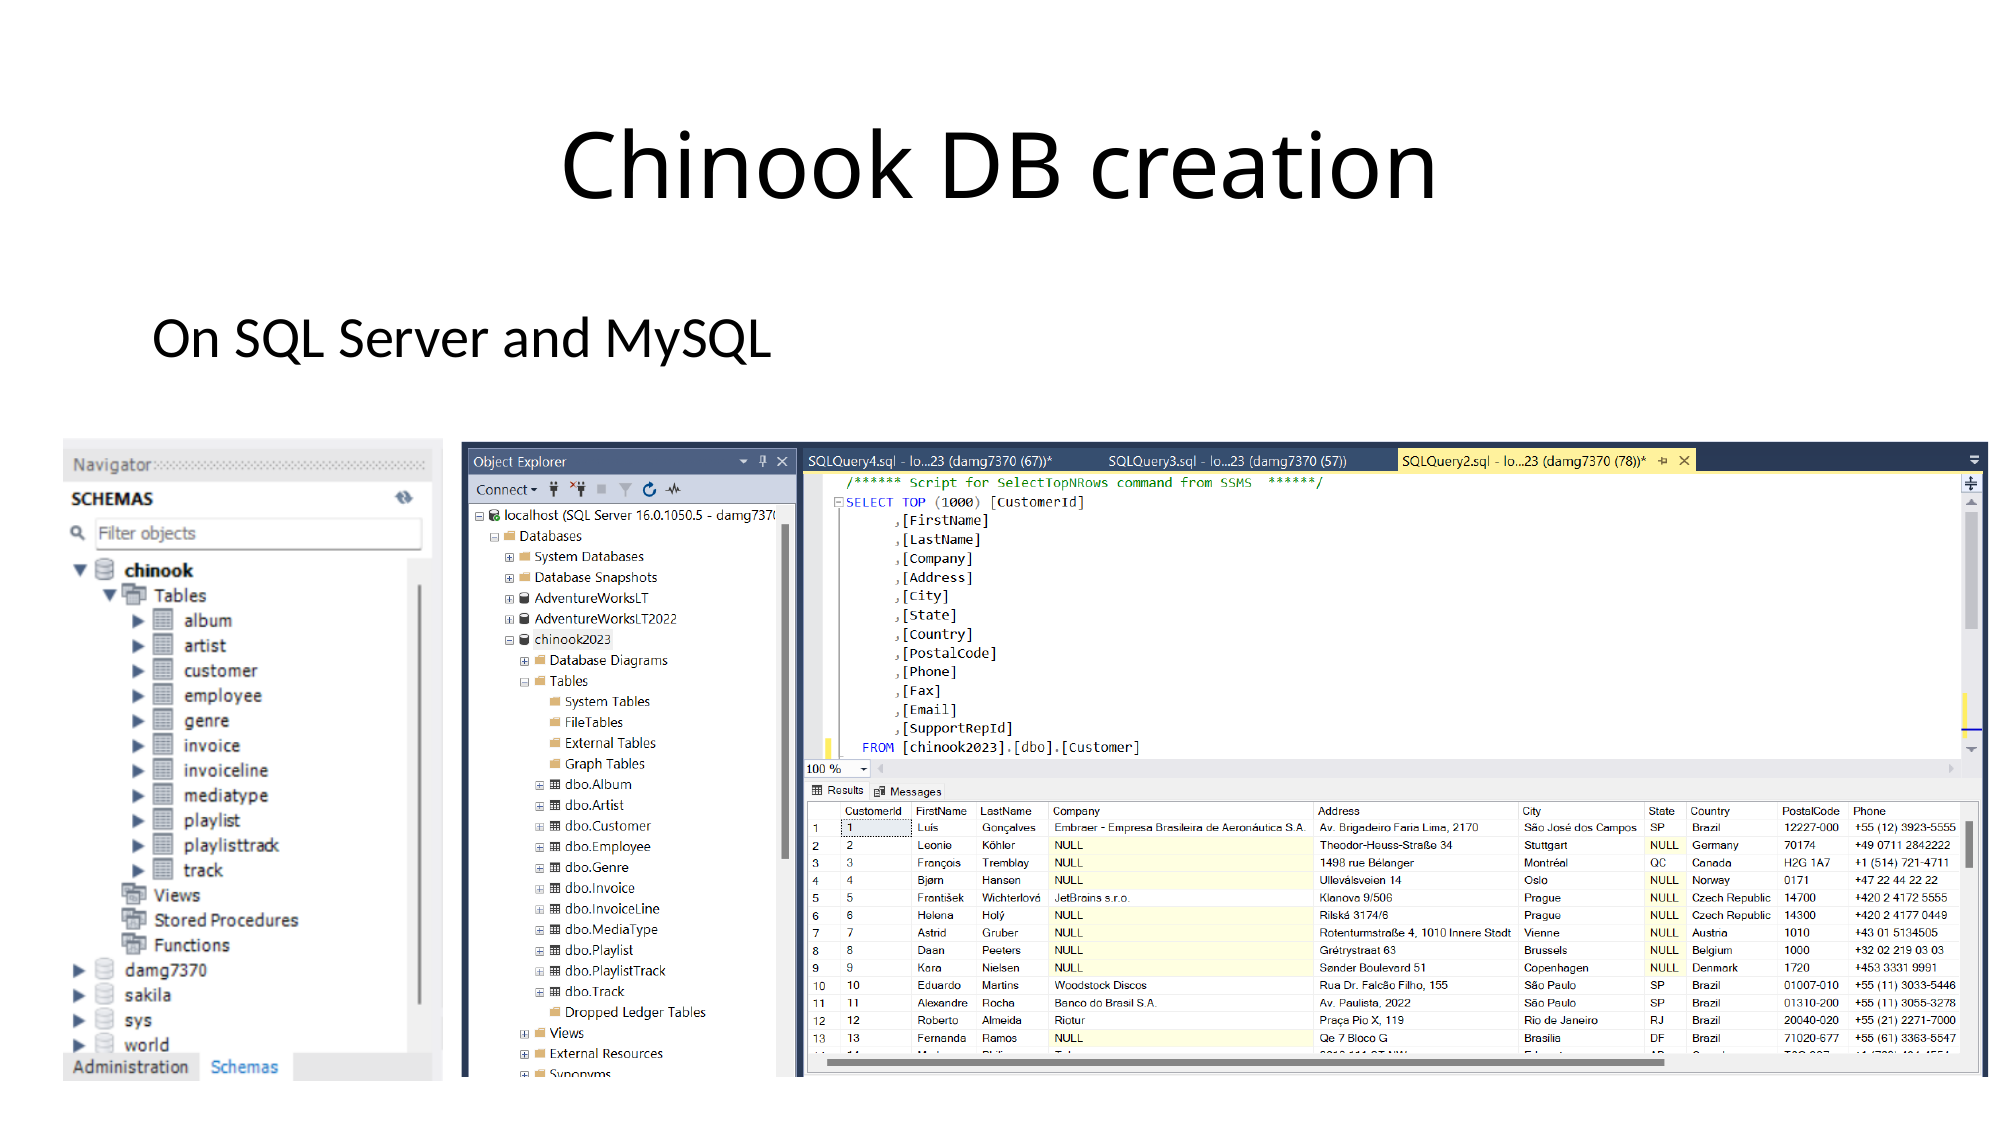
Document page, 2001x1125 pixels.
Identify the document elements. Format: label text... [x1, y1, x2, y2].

list On SQL Server and MySQL [137, 299, 1863, 384]
picture [461, 441, 1989, 1078]
title Chinook DB creation [137, 59, 1863, 278]
picture [63, 438, 443, 1081]
